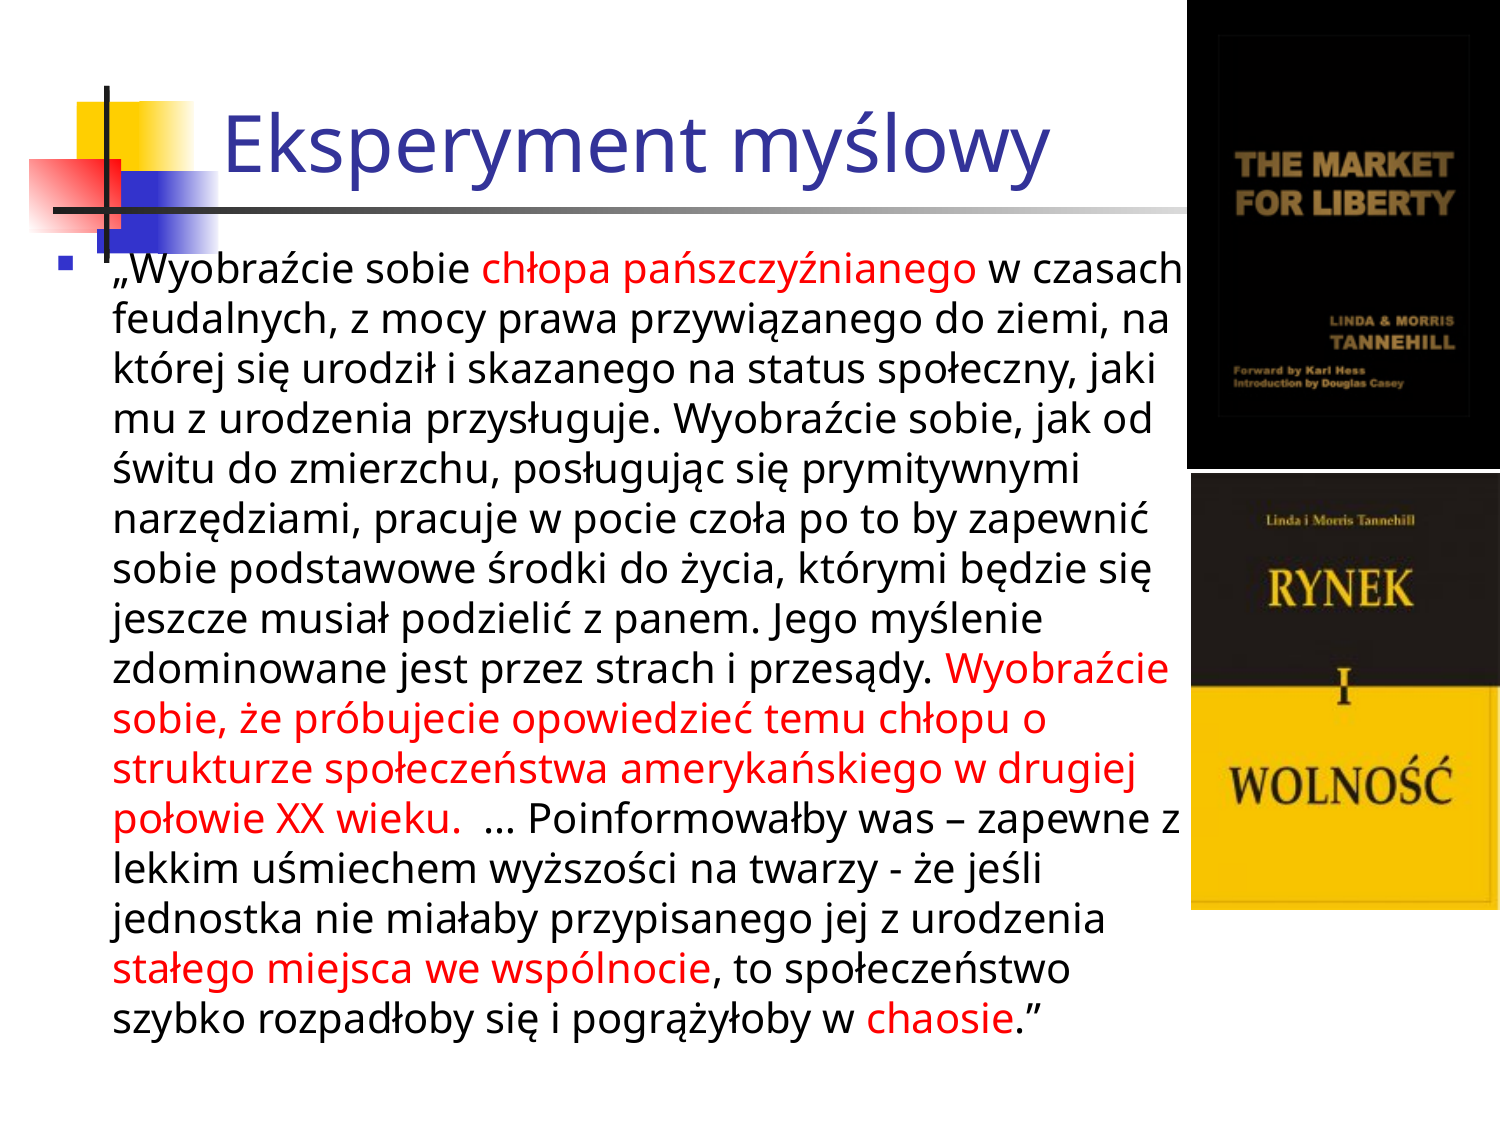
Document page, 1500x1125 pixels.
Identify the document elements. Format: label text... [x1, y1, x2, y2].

picture [1191, 473, 1500, 911]
picture [1187, 0, 1500, 469]
title Eksperyment myślowy [206, 31, 1182, 197]
list „Wyobraźcie sobie chłopa pańszczyźnianego w czasach feudalnych, z mocy prawa przywiązanego do ziemi, na której się urodził i skazanego na status społeczny, jaki mu z urodzenia przysługuje. Wyobraźcie sobie, jak od świtu do zmierzchu, posługując się prymitywnymi narzędziami, pracuje w pocie czoła po to by zapewnić sobie podstawowe środki do życia, którymi będzie się jeszcze musiał podzielić z panem. Jego myślenie zdominowane jest przez strach i przesądy. Wyobraźcie sobie, że próbujecie opowiedzieć temu chłopu o strukturze społeczeństwa amerykańskiego w drugiej połowie XX wieku. … Poinformowałby was – zapewne z lekkim uśmiechem wyższości na twarzy - że jeśli jednostka nie miałaby przypisanego jej z urodzenia stałego miejsca we wspólnocie, to społeczeństwo szybko rozpadłoby się i pogrążyłoby w chaosie.” [41, 234, 1211, 1094]
